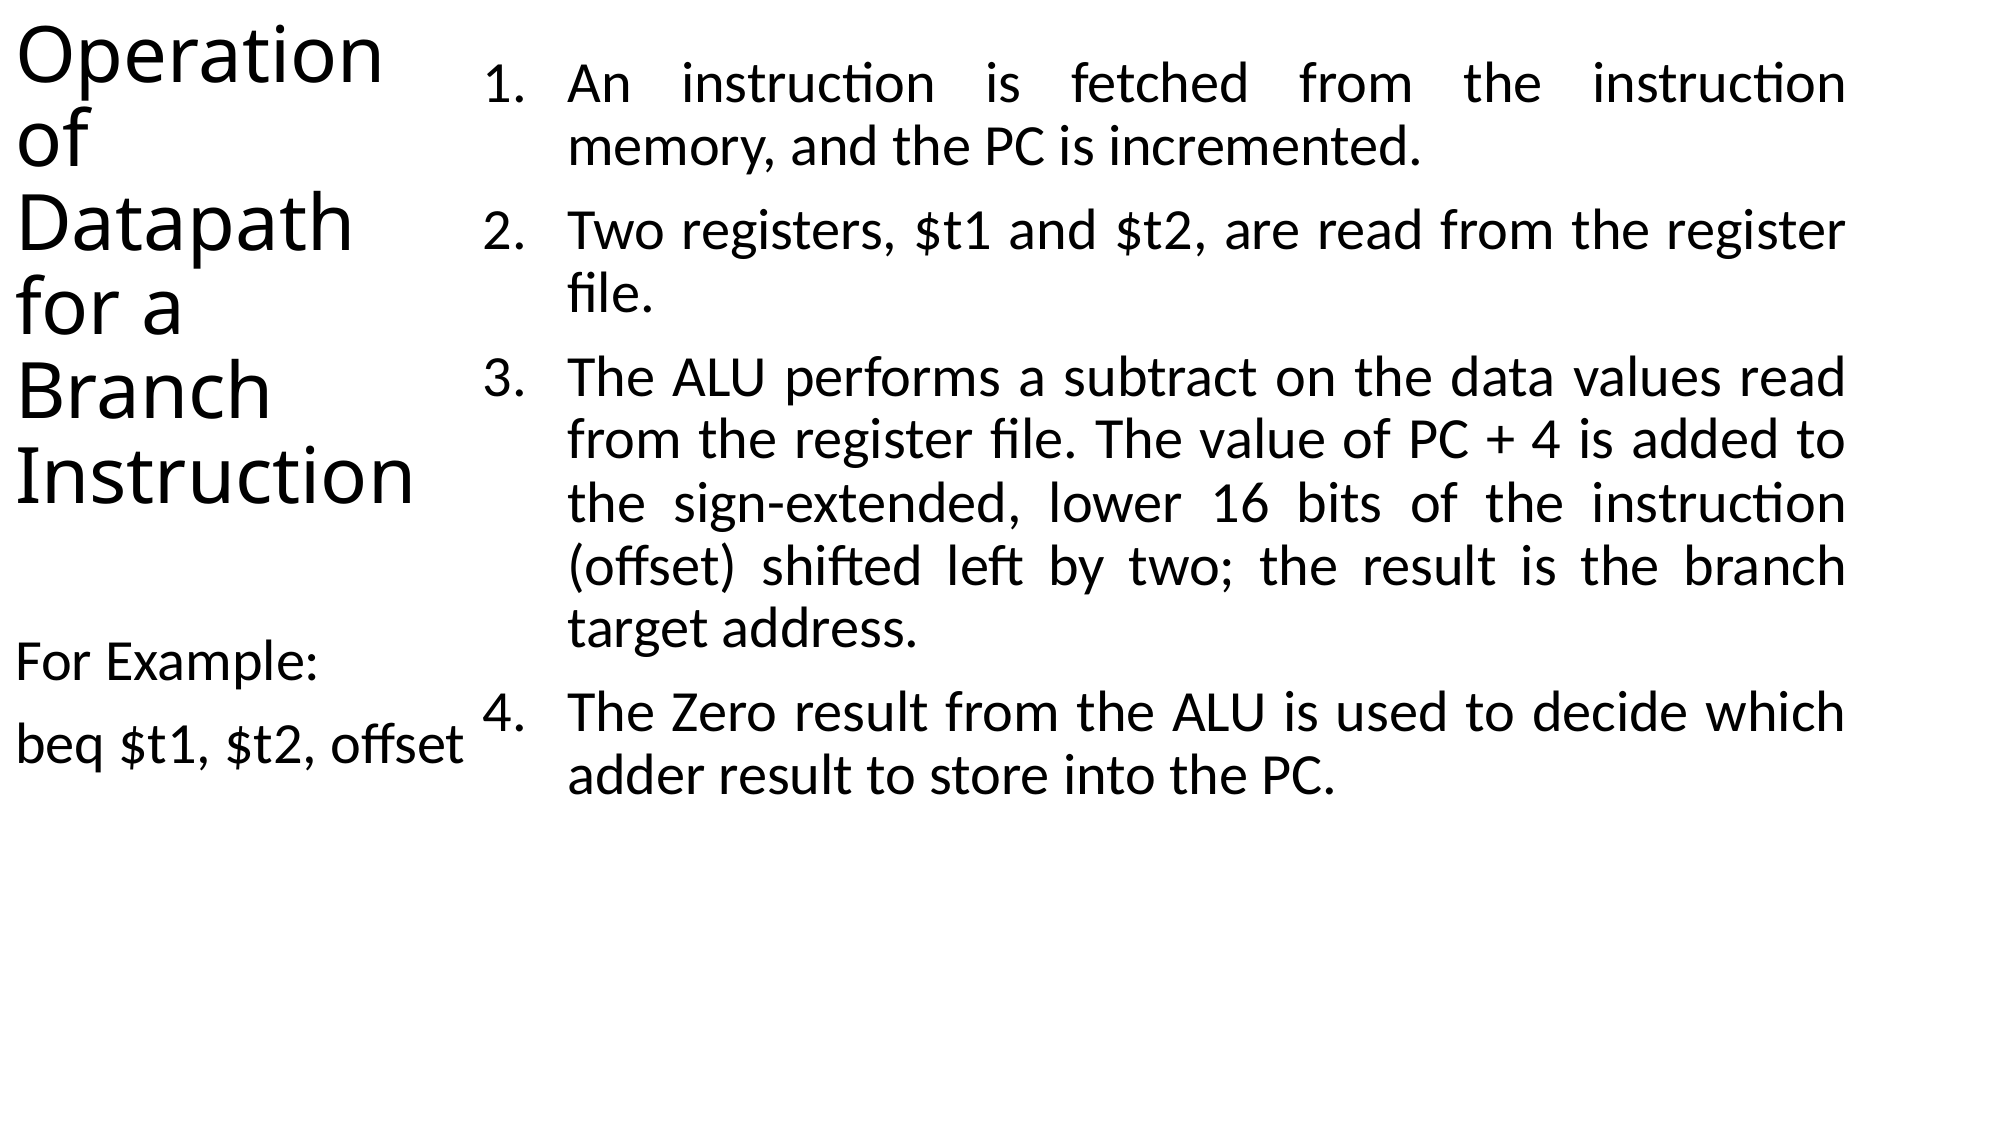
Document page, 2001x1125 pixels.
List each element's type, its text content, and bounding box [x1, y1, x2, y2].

list An instruction is fetched from the instruction memory, and the PC is incremented. Two registers, $t1 and $t2, are read from the register file. The ALU performs a subtract on the data values read from the register file. The value of PC + 4 is added to the sign-extended, lower 16 bits of the instruction (offset) shifted left by two; the result is the branch target address. The Zero result from the ALU is used to decide which adder result to store into the PC. [467, 44, 1863, 1014]
title Operation of Datapath for a Branch Instruction [0, 0, 435, 536]
text_box For Example: beq $t1, $t2, offset [0, 622, 500, 848]
